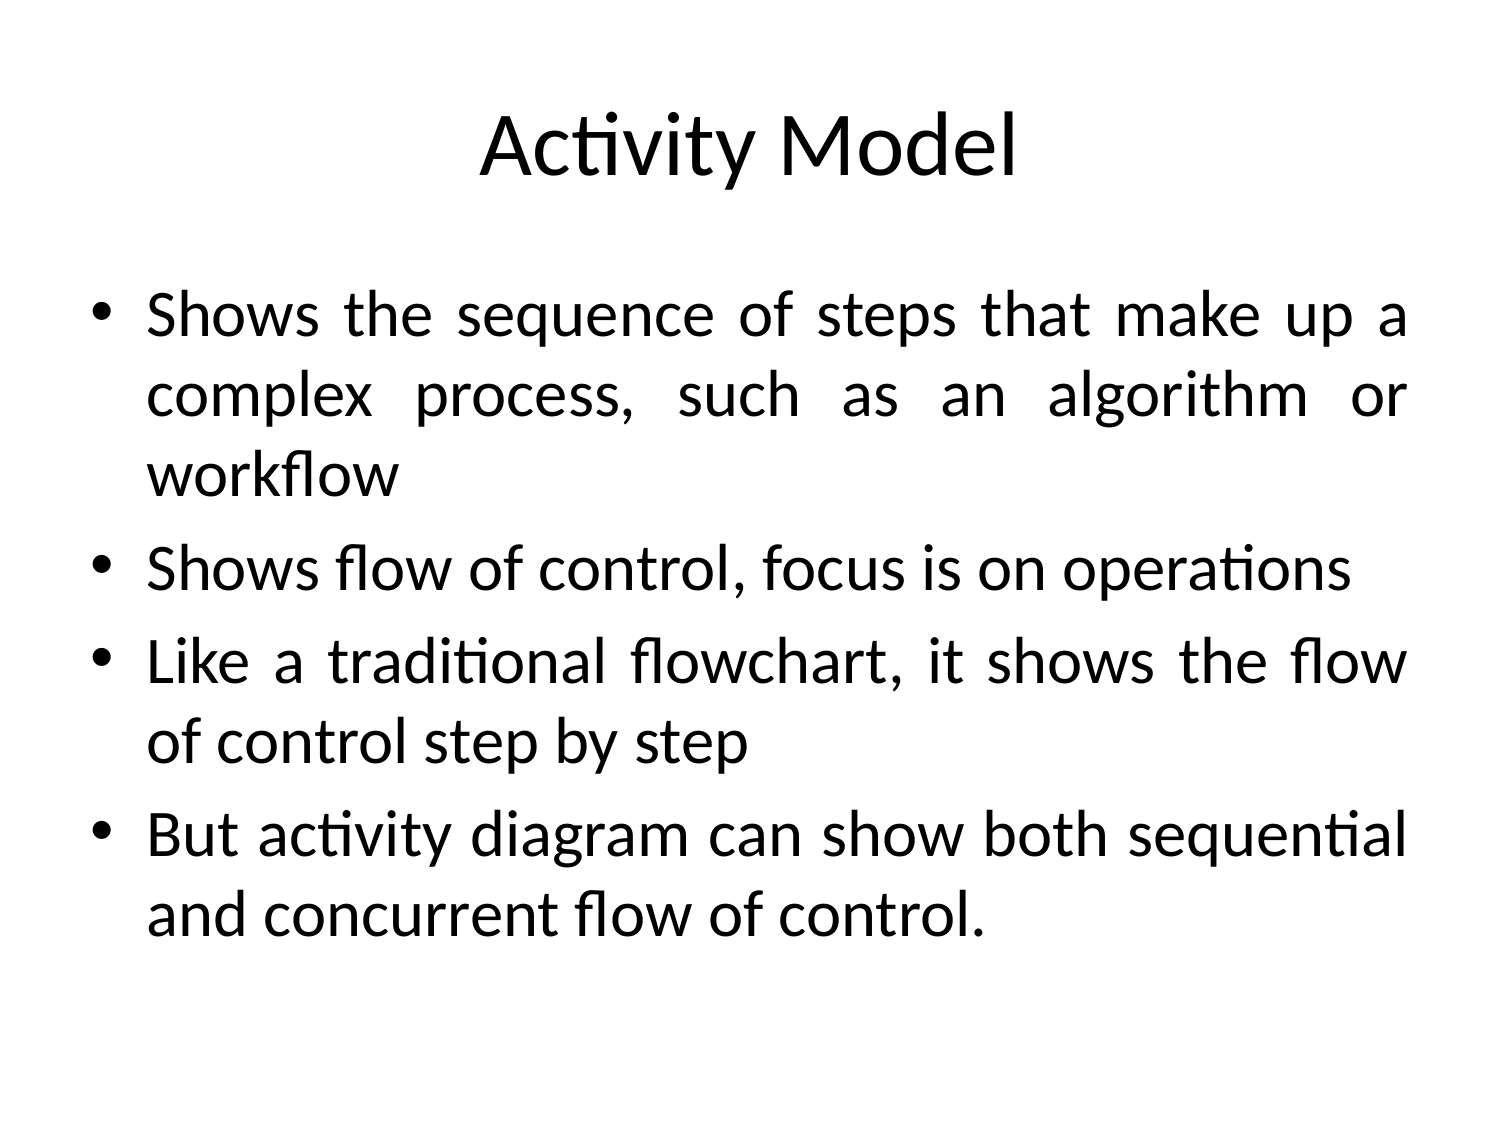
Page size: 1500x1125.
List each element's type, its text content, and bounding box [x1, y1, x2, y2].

title Activity Model [75, 45, 1425, 233]
list Shows the sequence of steps that make up a complex process, such as an algorithm or workflow Shows flow of control, focus is on operations Like a traditional flowchart, it shows the flow of control step by step But activity diagram can show both sequential and concurrent flow of control. [75, 262, 1425, 1005]
